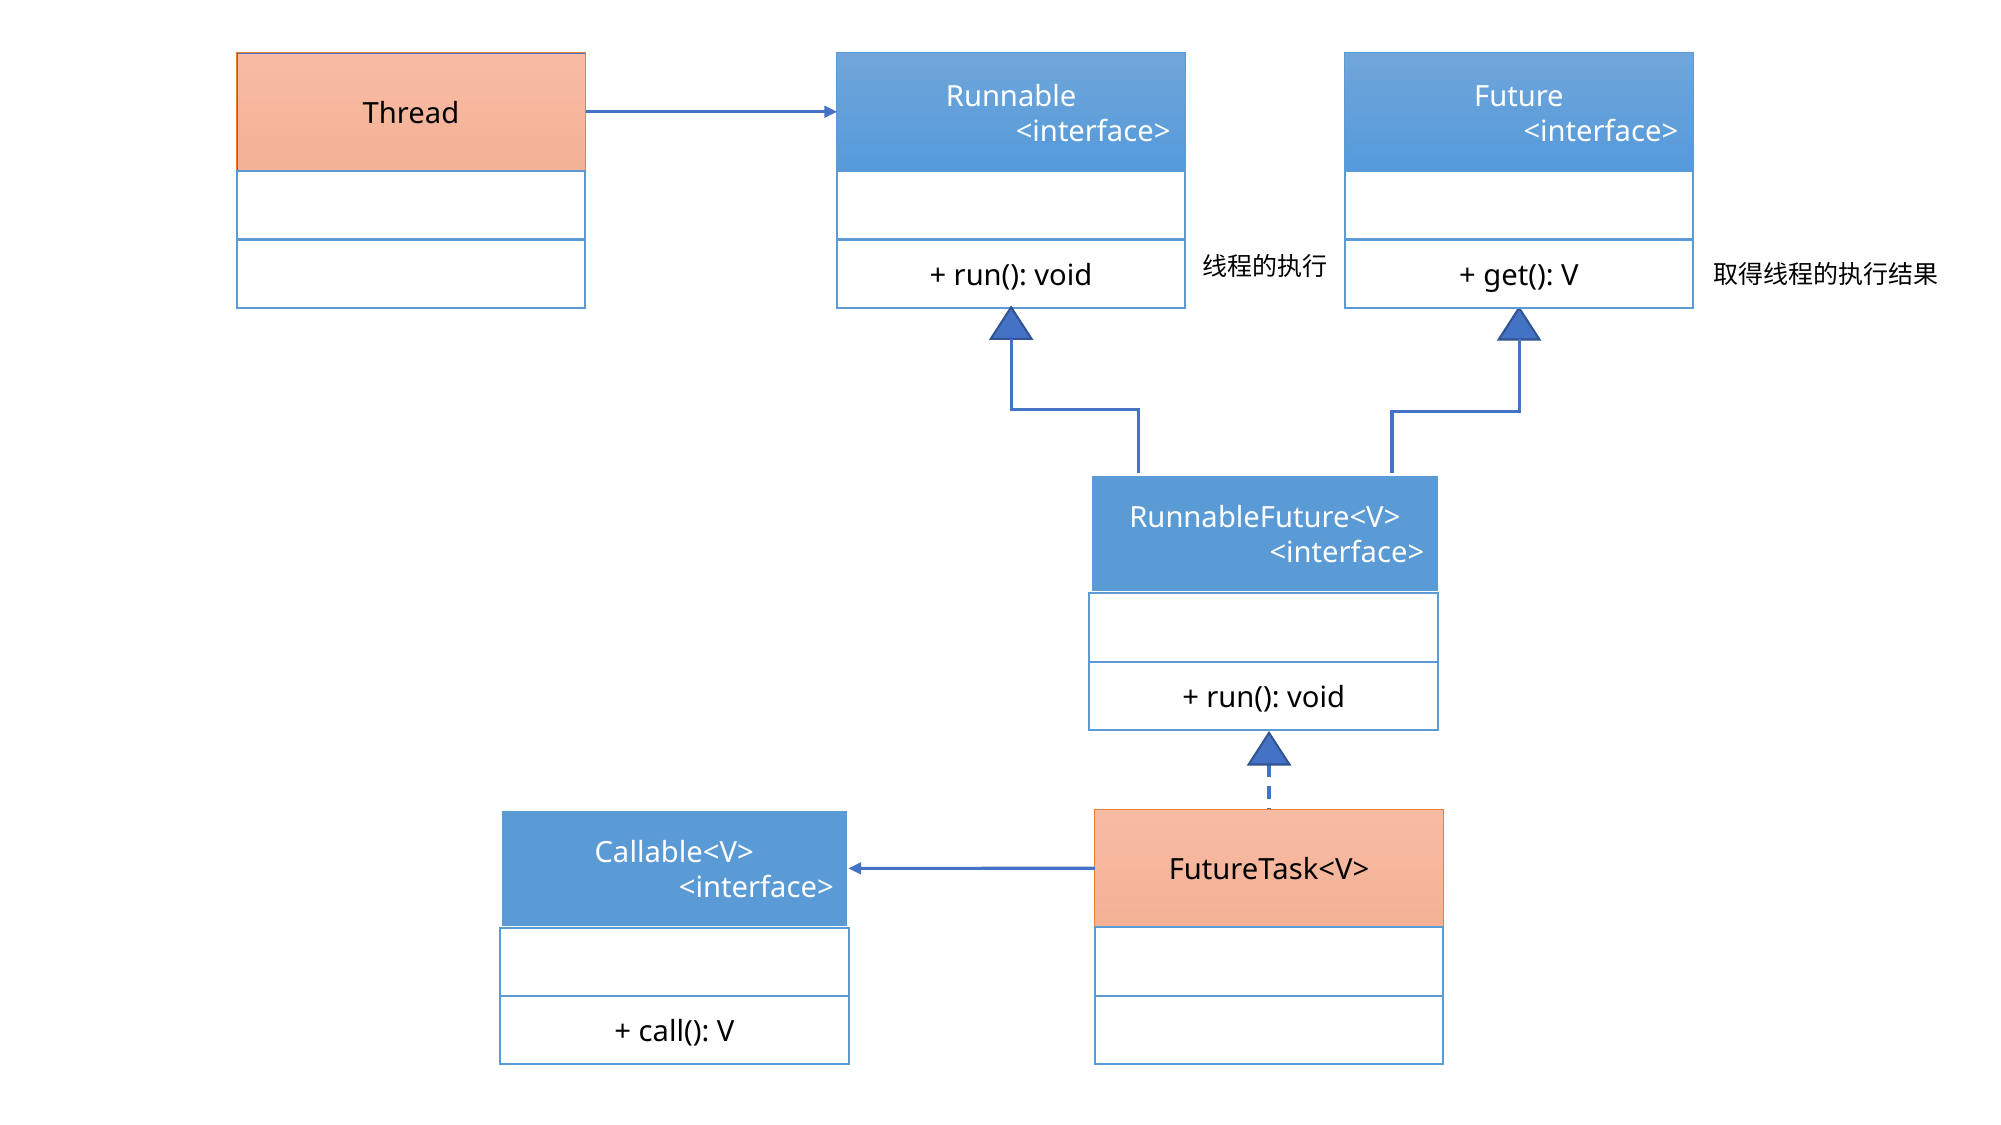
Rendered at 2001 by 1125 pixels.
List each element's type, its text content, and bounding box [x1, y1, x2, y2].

text_box [988, 305, 1034, 340]
text_box Thread [236, 52, 586, 170]
text_box FutureTask<V> [1094, 809, 1444, 926]
text_box Future <interface> [1344, 52, 1694, 170]
text_box Callable<V> <interface> [498, 808, 850, 929]
text_box [1246, 730, 1292, 766]
text_box [836, 170, 1186, 238]
text_box [499, 927, 850, 995]
text_box + run(): void [1088, 661, 1439, 731]
text_box + call(): V [499, 995, 850, 1065]
text_box [1094, 995, 1444, 1065]
text_box RunnableFuture<V> <interface> [1089, 473, 1441, 594]
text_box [1384, 347, 1527, 475]
text_box 线程的执行 [1187, 242, 1343, 288]
text_box [1088, 592, 1439, 661]
text_box [236, 238, 586, 309]
text_box [1094, 926, 1444, 995]
text_box + get(): V [1344, 238, 1694, 309]
text_box [1344, 170, 1694, 238]
text_box [236, 170, 586, 238]
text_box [1004, 345, 1146, 473]
text_box + run(): void [836, 238, 1186, 309]
text_box 取得线程的执行结果 [1699, 250, 1954, 296]
text_box Runnable <interface> [836, 52, 1186, 170]
text_box [1496, 309, 1542, 341]
